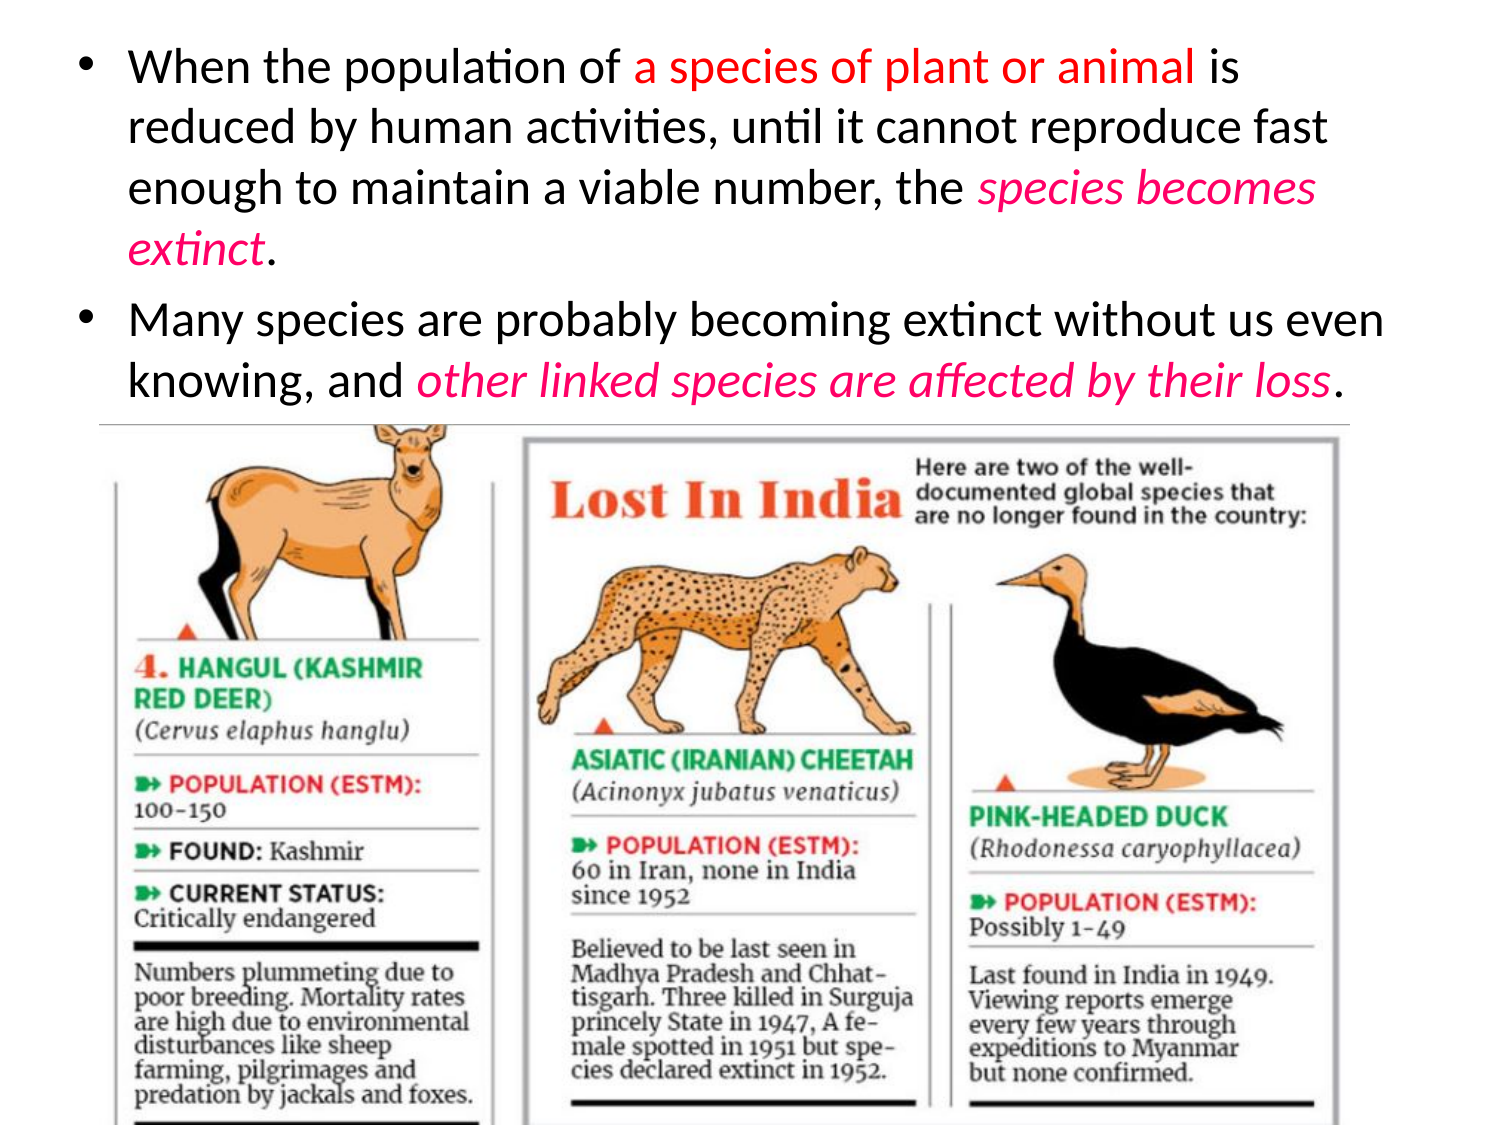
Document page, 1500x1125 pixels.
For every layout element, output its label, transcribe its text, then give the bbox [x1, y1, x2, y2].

picture [99, 424, 1351, 1125]
list When the population of a species of plant or animal is reduced by human activities, until it cannot reproduce fast enough to maintain a viable number, the species becomes extinct. Many species are probably becoming extinct without us even knowing, and other linked species are affected by their loss. [62, 24, 1413, 475]
